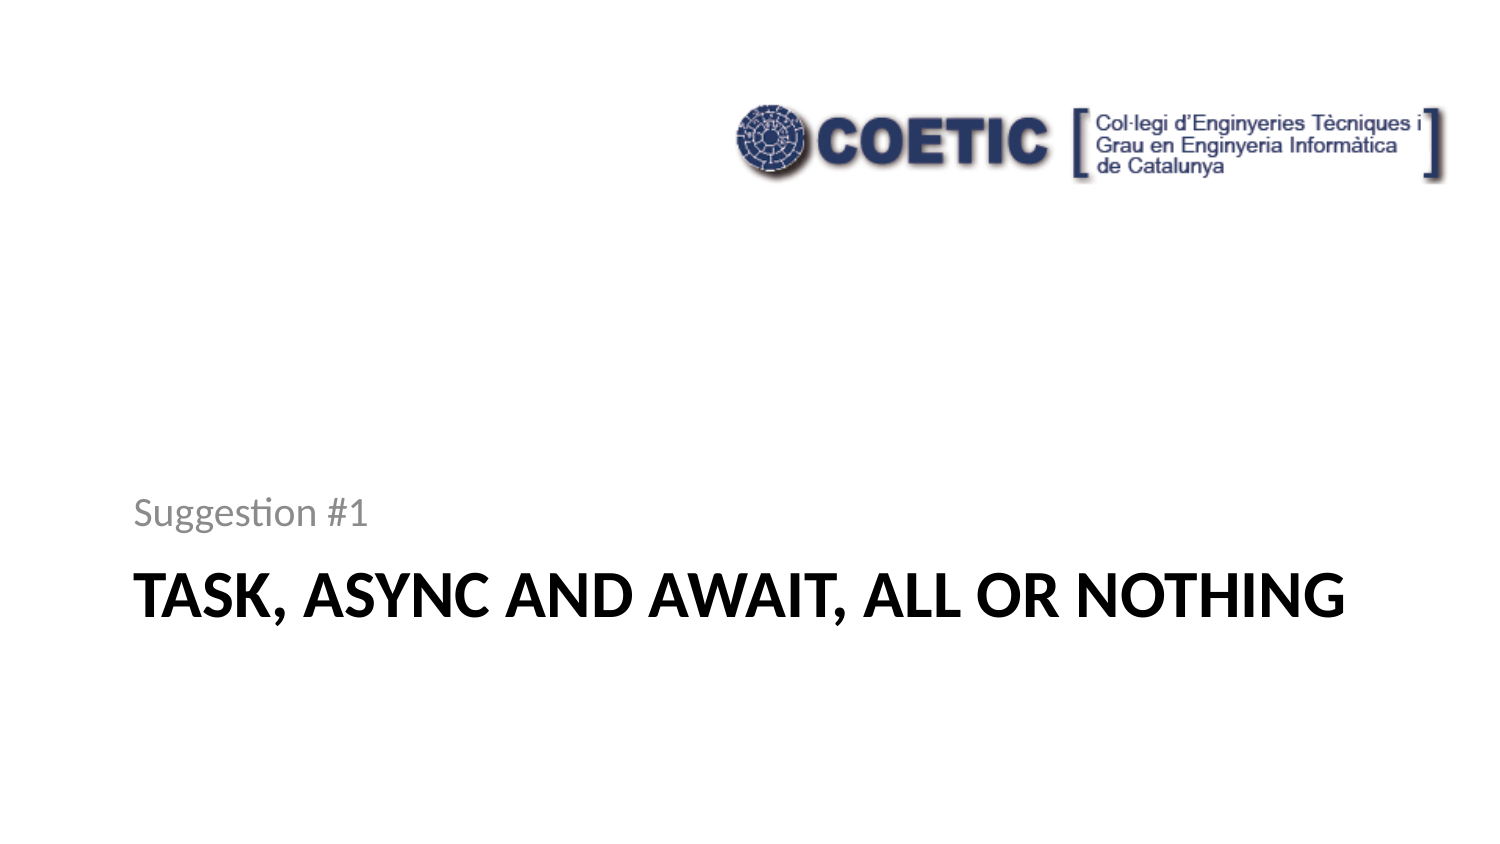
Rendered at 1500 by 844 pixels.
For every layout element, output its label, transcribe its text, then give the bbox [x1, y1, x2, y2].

list Suggestion #1 [118, 357, 1394, 543]
picture [720, 99, 1471, 186]
title Task, Async and await, all or nothing [118, 543, 1394, 710]
